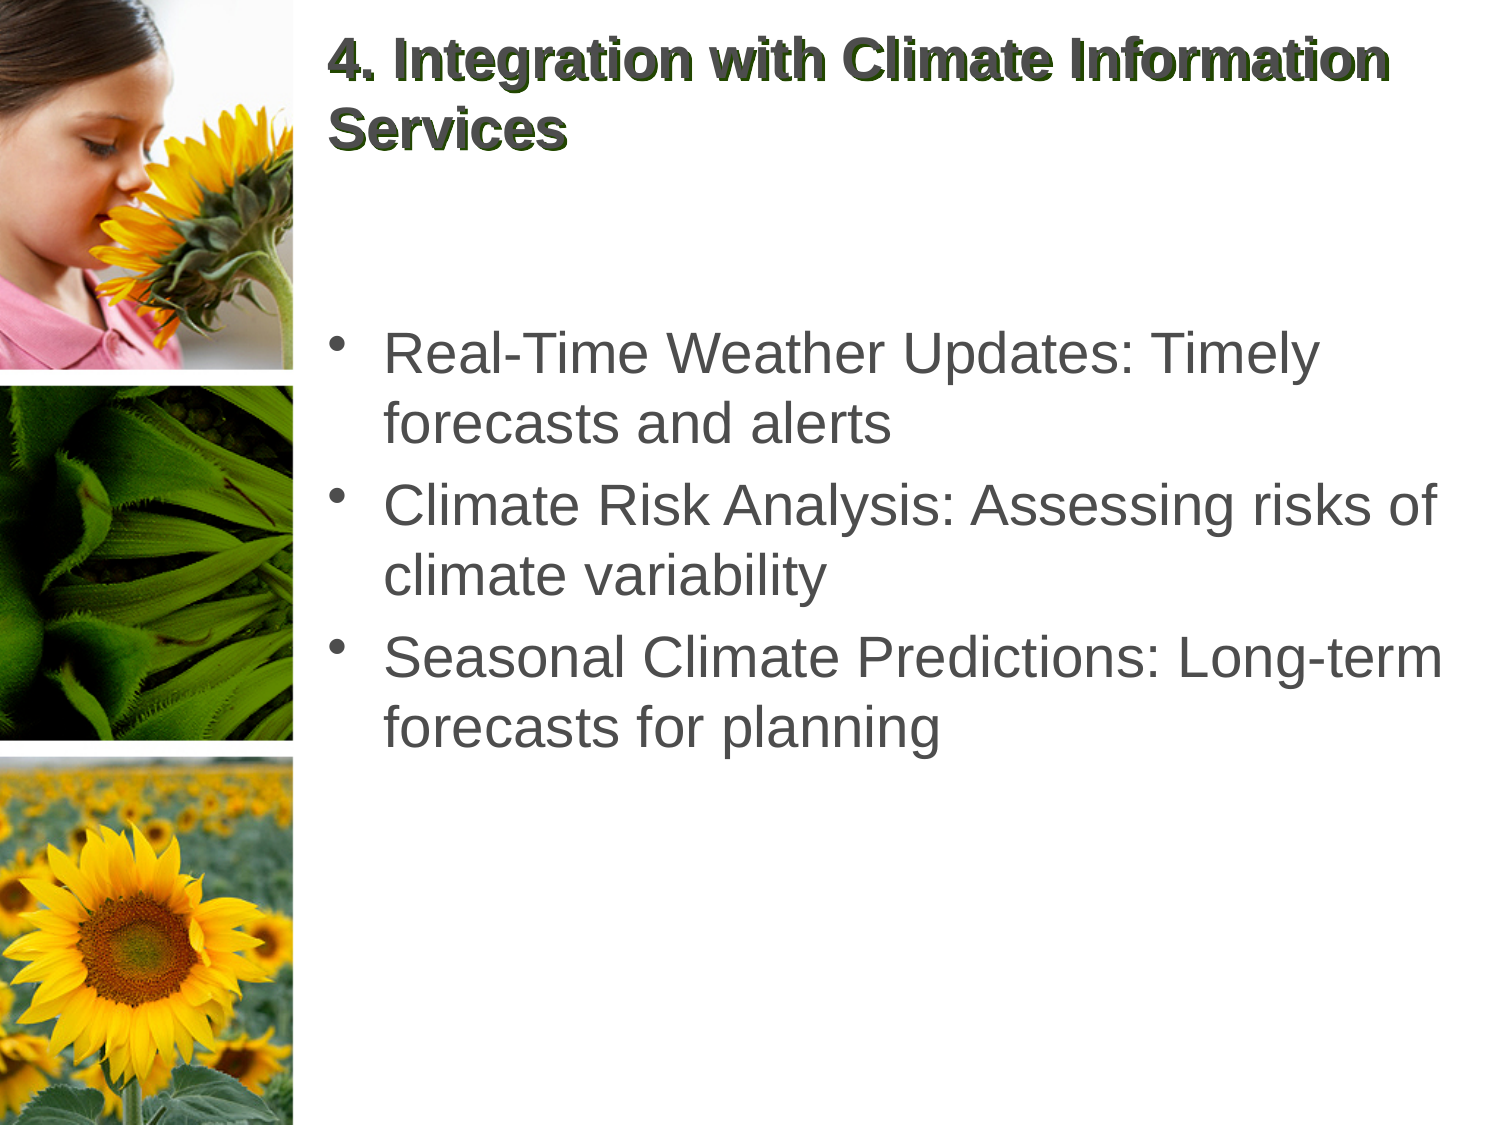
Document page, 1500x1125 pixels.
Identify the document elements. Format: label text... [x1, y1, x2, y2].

list Real-Time Weather Updates: Timely forecasts and alerts Climate Risk Analysis: Assessing risks of climate variability Seasonal Climate Predictions: Long-term forecasts for planning [312, 307, 1471, 1100]
picture [0, 0, 1500, 1125]
title 4. Integration with Climate Information Services [312, 30, 1500, 150]
